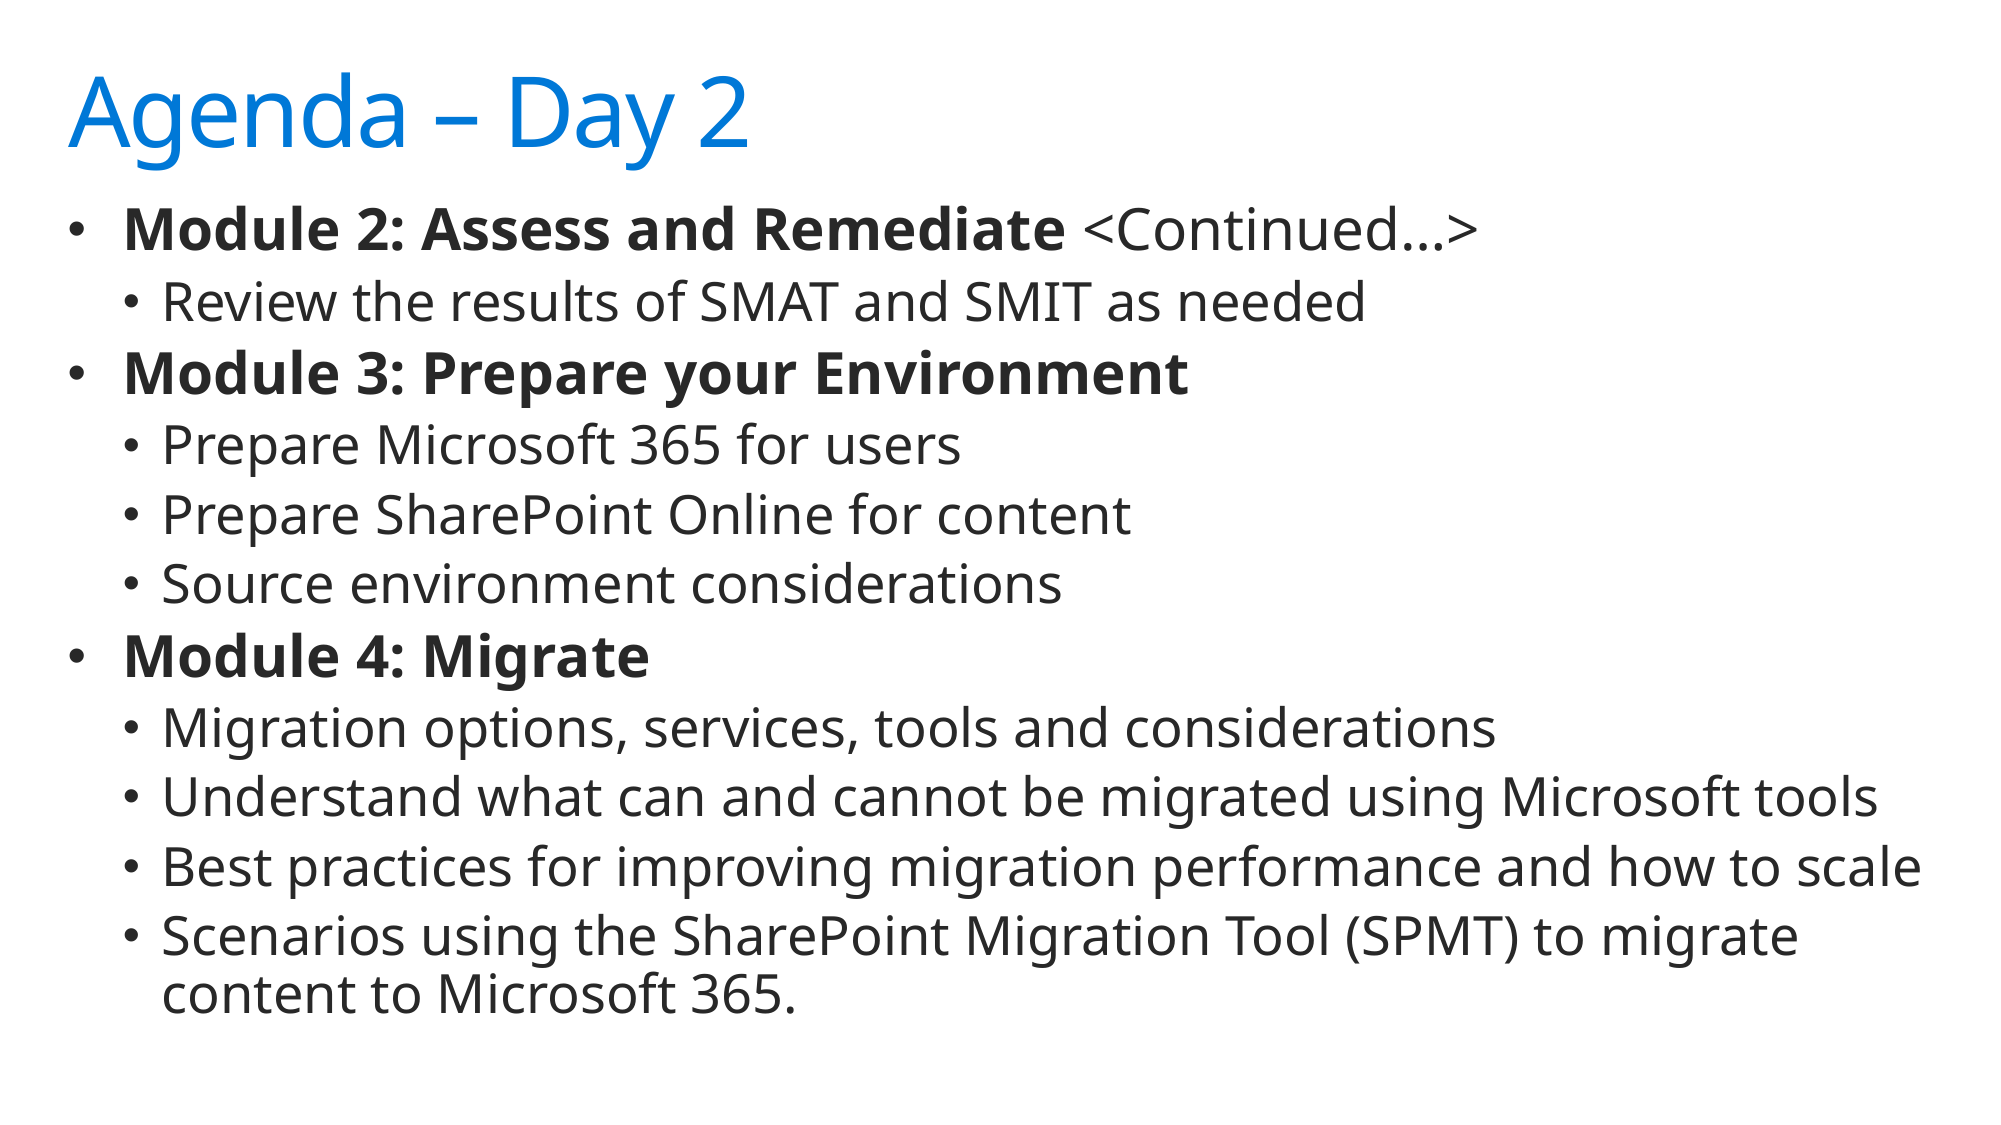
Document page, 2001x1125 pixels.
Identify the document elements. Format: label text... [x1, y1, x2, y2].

title Agenda – Day 2 [44, 47, 1957, 196]
list Module 2: Assess and Remediate <Continued…> Review the results of SMAT and SMIT as needed Module 3: Prepare your Environment Prepare Microsoft 365 for users Prepare SharePoint Online for content Source environment considerations Module 4: Migrate Migration options, services, tools and considerations Understand what can and cannot be migrated using Microsoft tools Best practices for improving migration performance and how to scale Scenarios using the SharePoint Migration Tool (SPMT) to migrate content to Microsoft 365. [43, 185, 1956, 1072]
